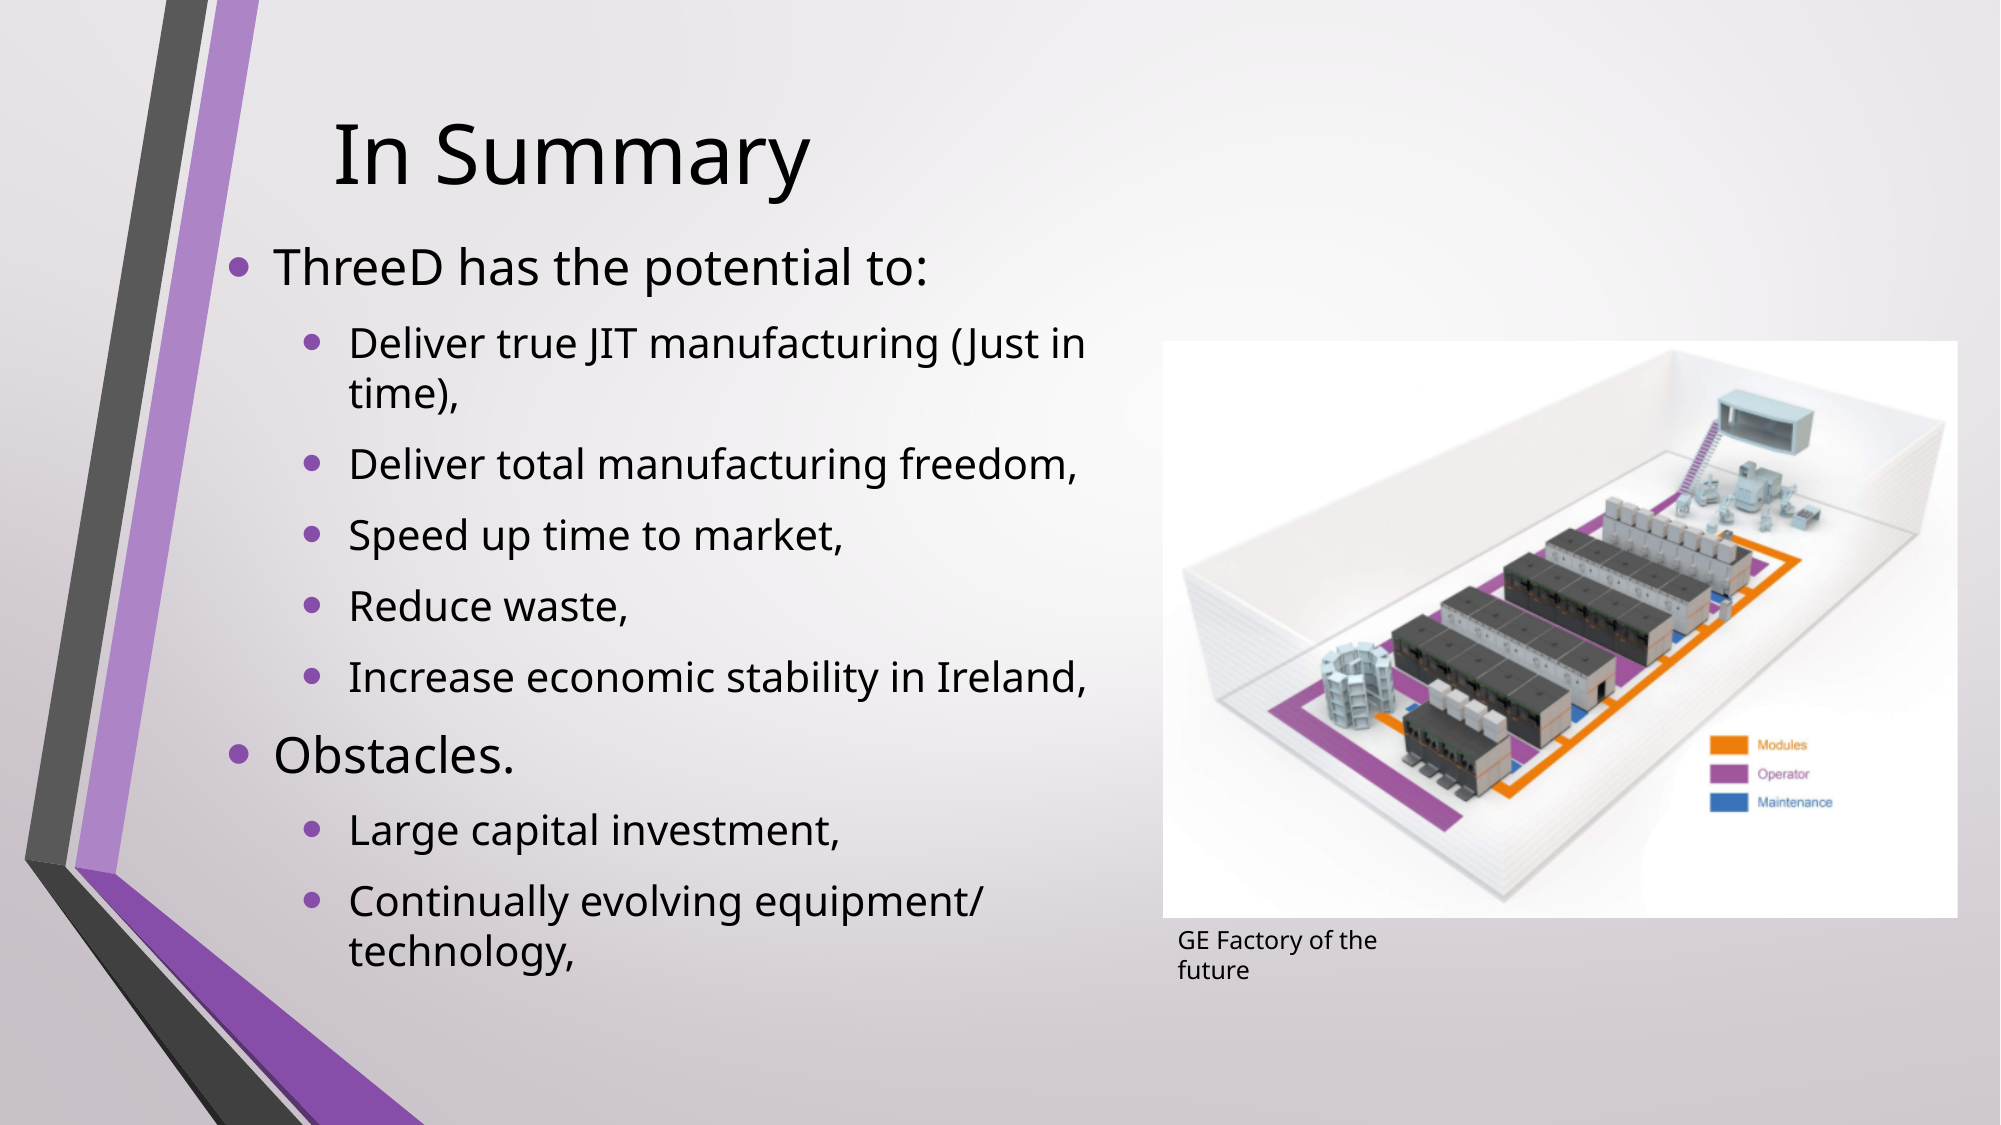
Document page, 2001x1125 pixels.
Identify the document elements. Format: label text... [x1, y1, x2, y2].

list ThreeD has the potential to: Deliver true JIT manufacturing (Just in time), Deliver total manufacturing freedom, Speed up time to market, Reduce waste, Increase economic stability in Ireland, Obstacles. Large capital investment, Continually evolving equipment/ technology, [211, 228, 1164, 1063]
picture [1162, 341, 1959, 918]
title In Summary [313, 73, 831, 228]
text_box GE Factory of the future [1163, 918, 1457, 992]
